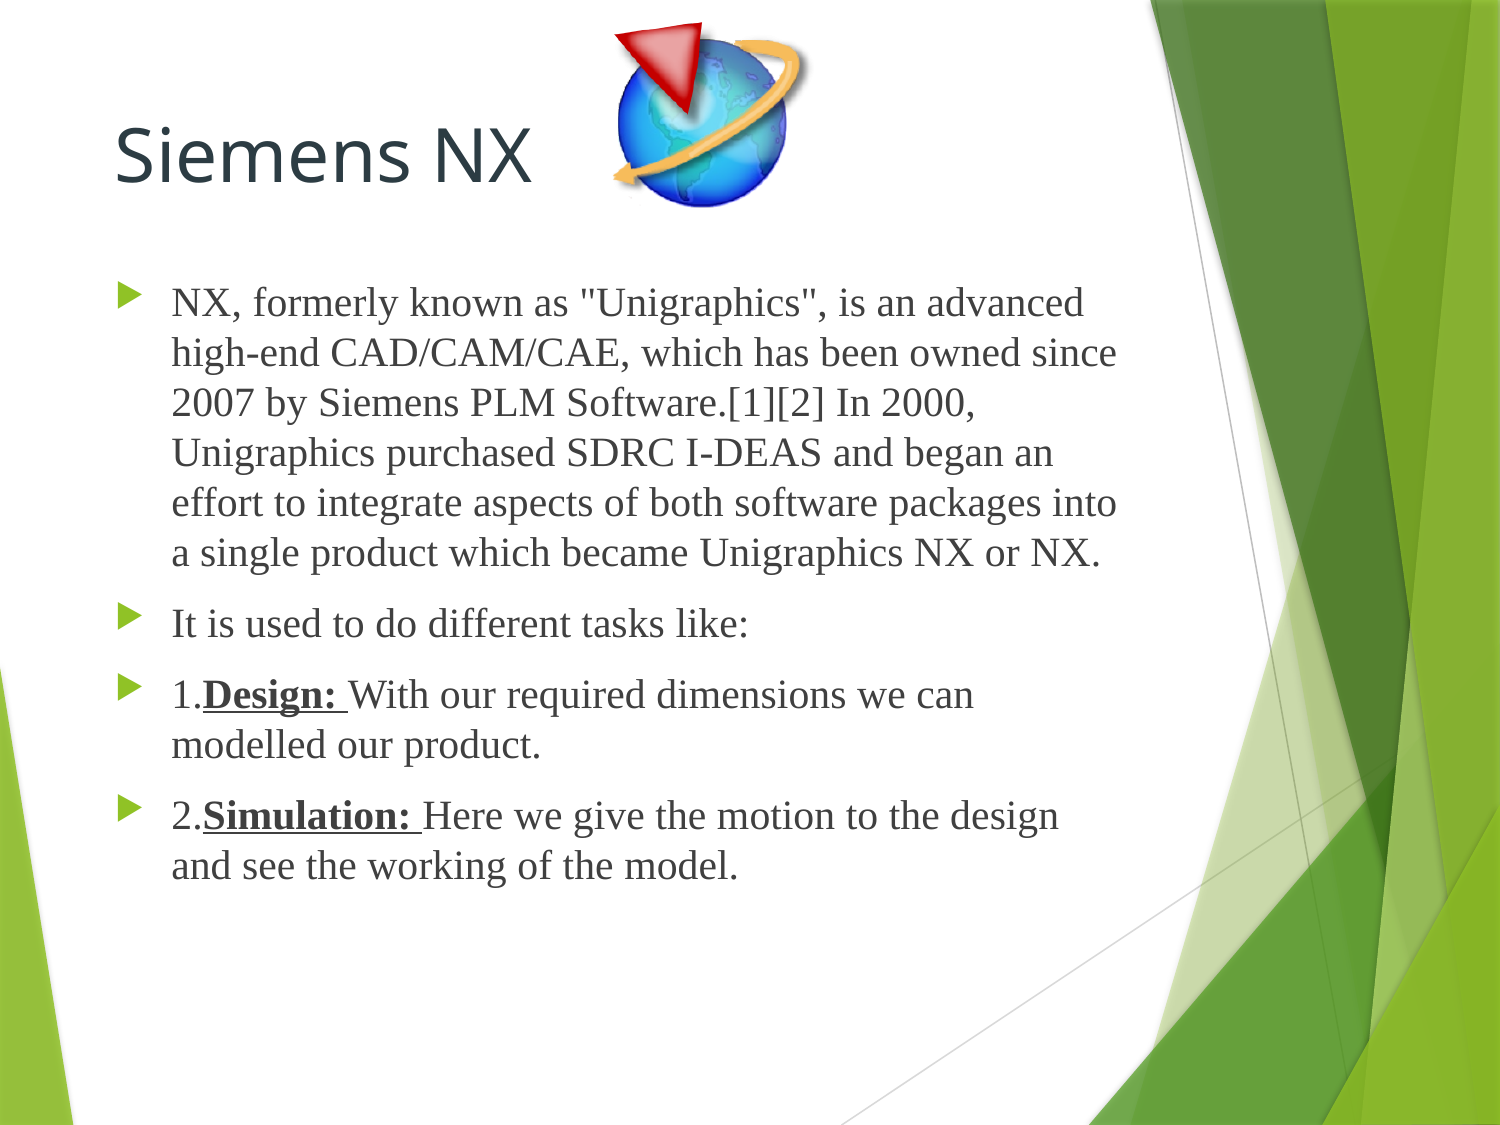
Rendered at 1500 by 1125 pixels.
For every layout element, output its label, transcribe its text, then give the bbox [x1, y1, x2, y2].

title Siemens NX [99, 99, 1142, 267]
list NX, formerly known as "Unigraphics", is an advanced high-end CAD/CAM/CAE, which has been owned since 2007 by Siemens PLM Software.[1][2] In 2000, Unigraphics purchased SDRC I-DEAS and began an effort to integrate aspects of both software packages into a single product which became Unigraphics NX or NX. It is used to do different tasks like: 1.Design: With our required dimensions we can modelled our product. 2.Simulation: Here we give the motion to the design and see the working of the model. [99, 267, 1142, 991]
picture [595, 6, 814, 225]
